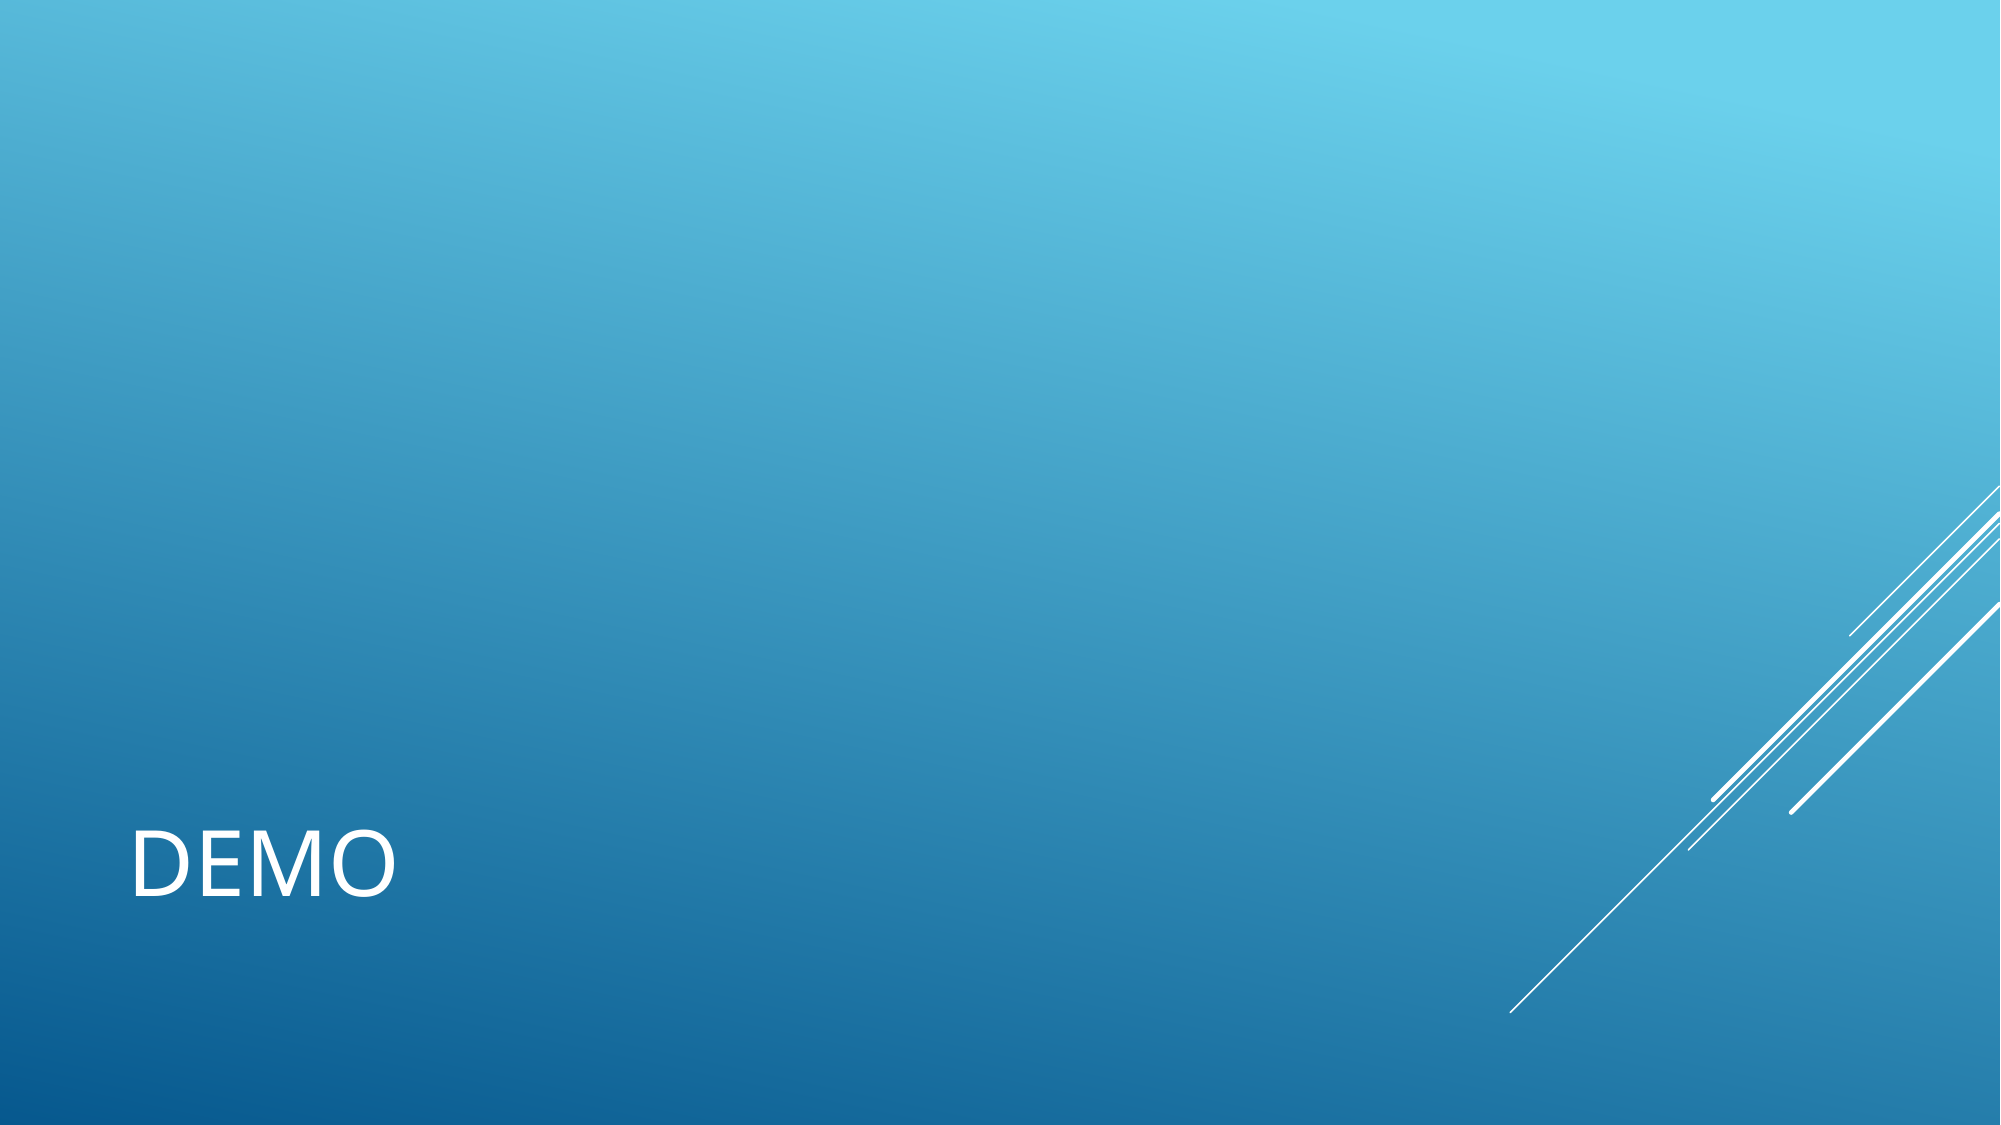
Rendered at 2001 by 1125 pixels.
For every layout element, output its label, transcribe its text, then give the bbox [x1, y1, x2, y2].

title Demo [112, 736, 1513, 984]
